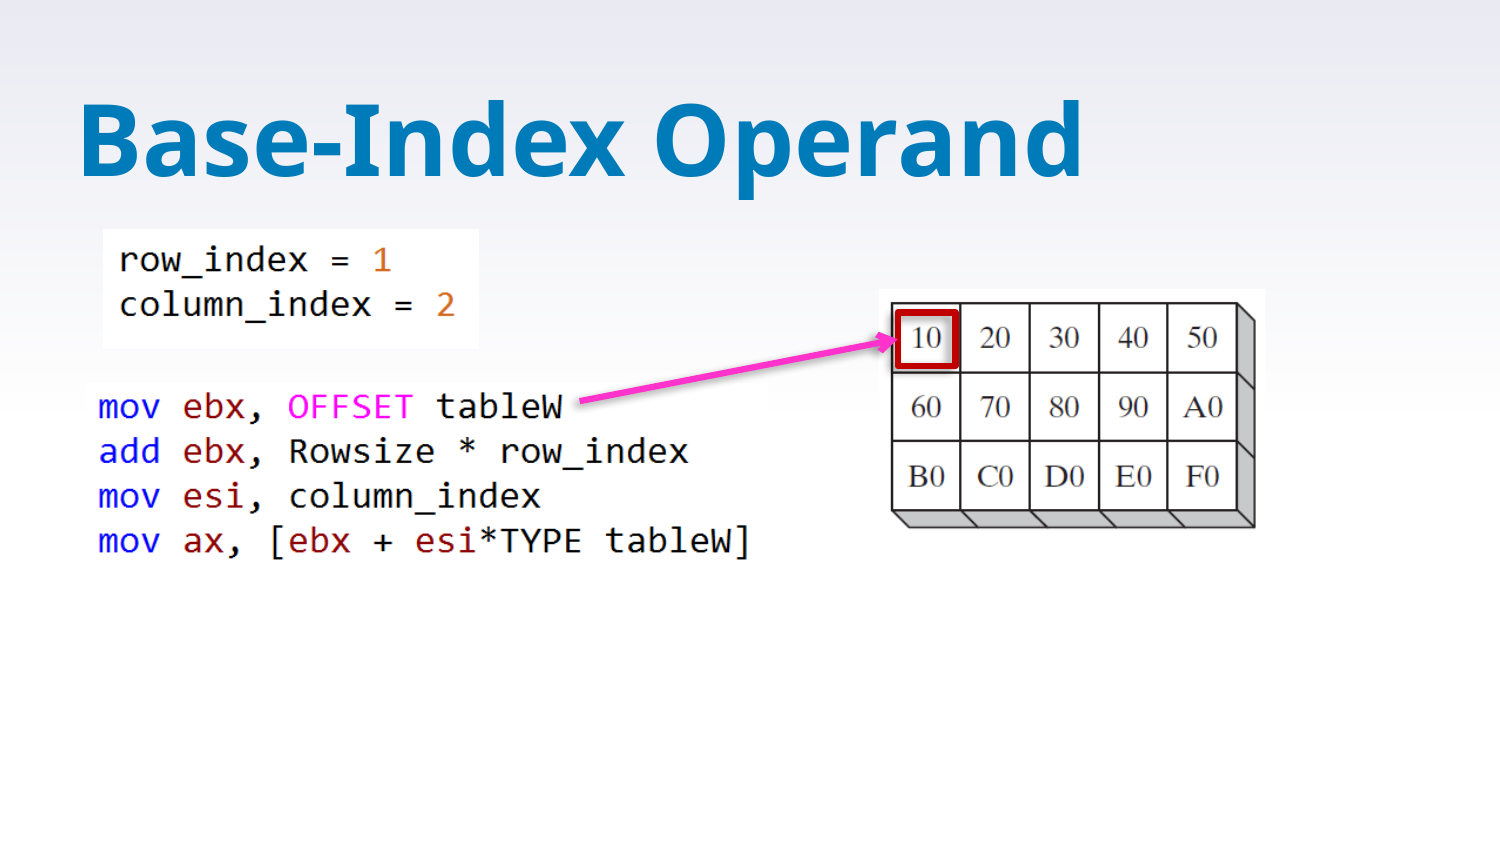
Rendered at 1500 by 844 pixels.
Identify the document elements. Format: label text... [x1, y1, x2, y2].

picture [85, 383, 768, 577]
title Base-Index Operand [75, 99, 1419, 277]
picture [102, 228, 479, 349]
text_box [579, 338, 898, 402]
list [878, 288, 1266, 538]
